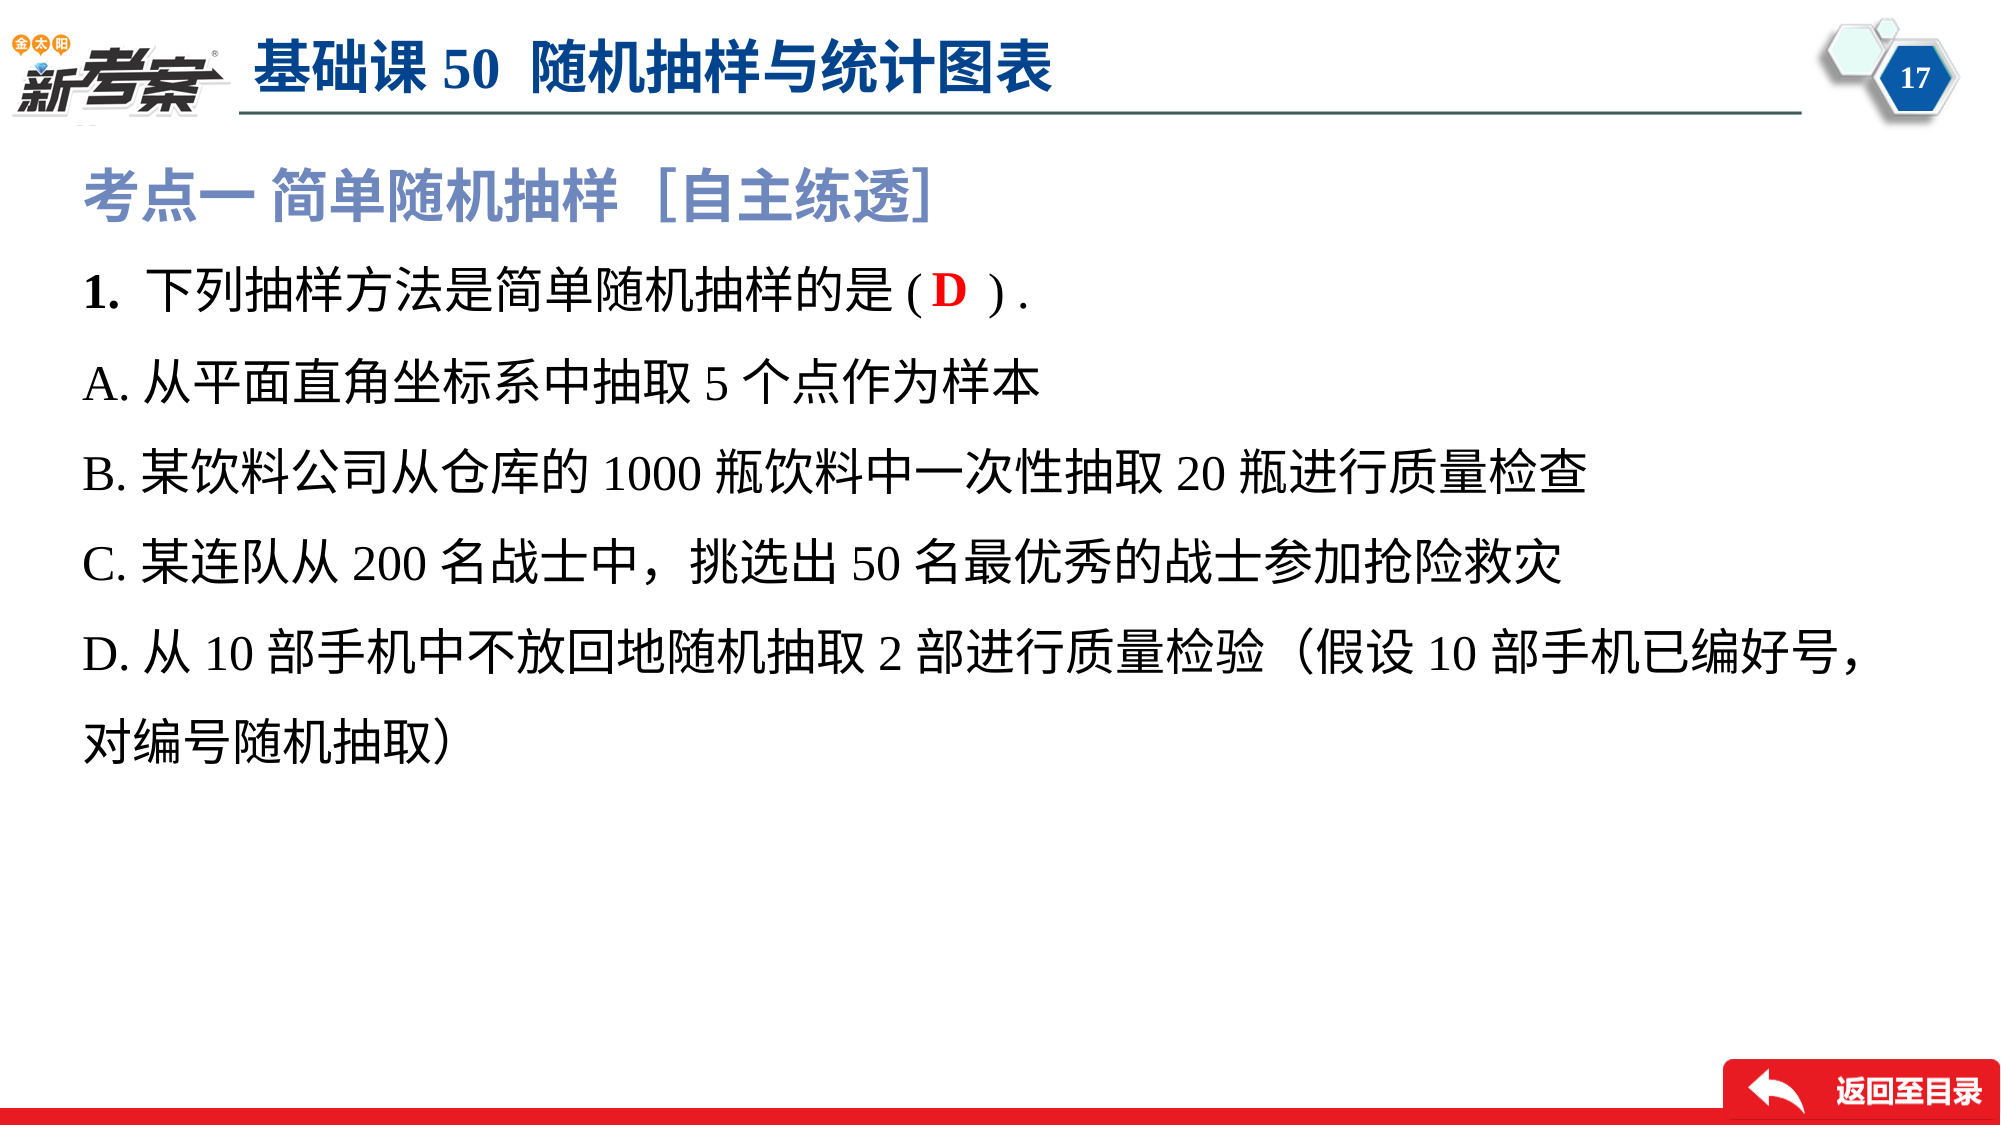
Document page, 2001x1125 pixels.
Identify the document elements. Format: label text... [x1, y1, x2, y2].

picture [0, 0, 2001, 1125]
text_box A.从平面直角坐标系中抽取5个点作为样本 B.某饮料公司从仓库的1000瓶饮料中一次性抽取20瓶进行质量检查 C.某连队从200名战士中，挑选出50名最优秀的战士参加抢险救灾 D.从10部手机中不放回地随机抽取2部进行质量检验（假设10部手机已编好号，对编号随机抽取） [82, 320, 1917, 761]
text_box 考点一 简单随机抽样［自主练透］ [82, 123, 1917, 228]
text_box D [913, 228, 987, 308]
text_box 1. 下列抽样方法是简单随机抽样的是( ) . [82, 228, 1917, 309]
